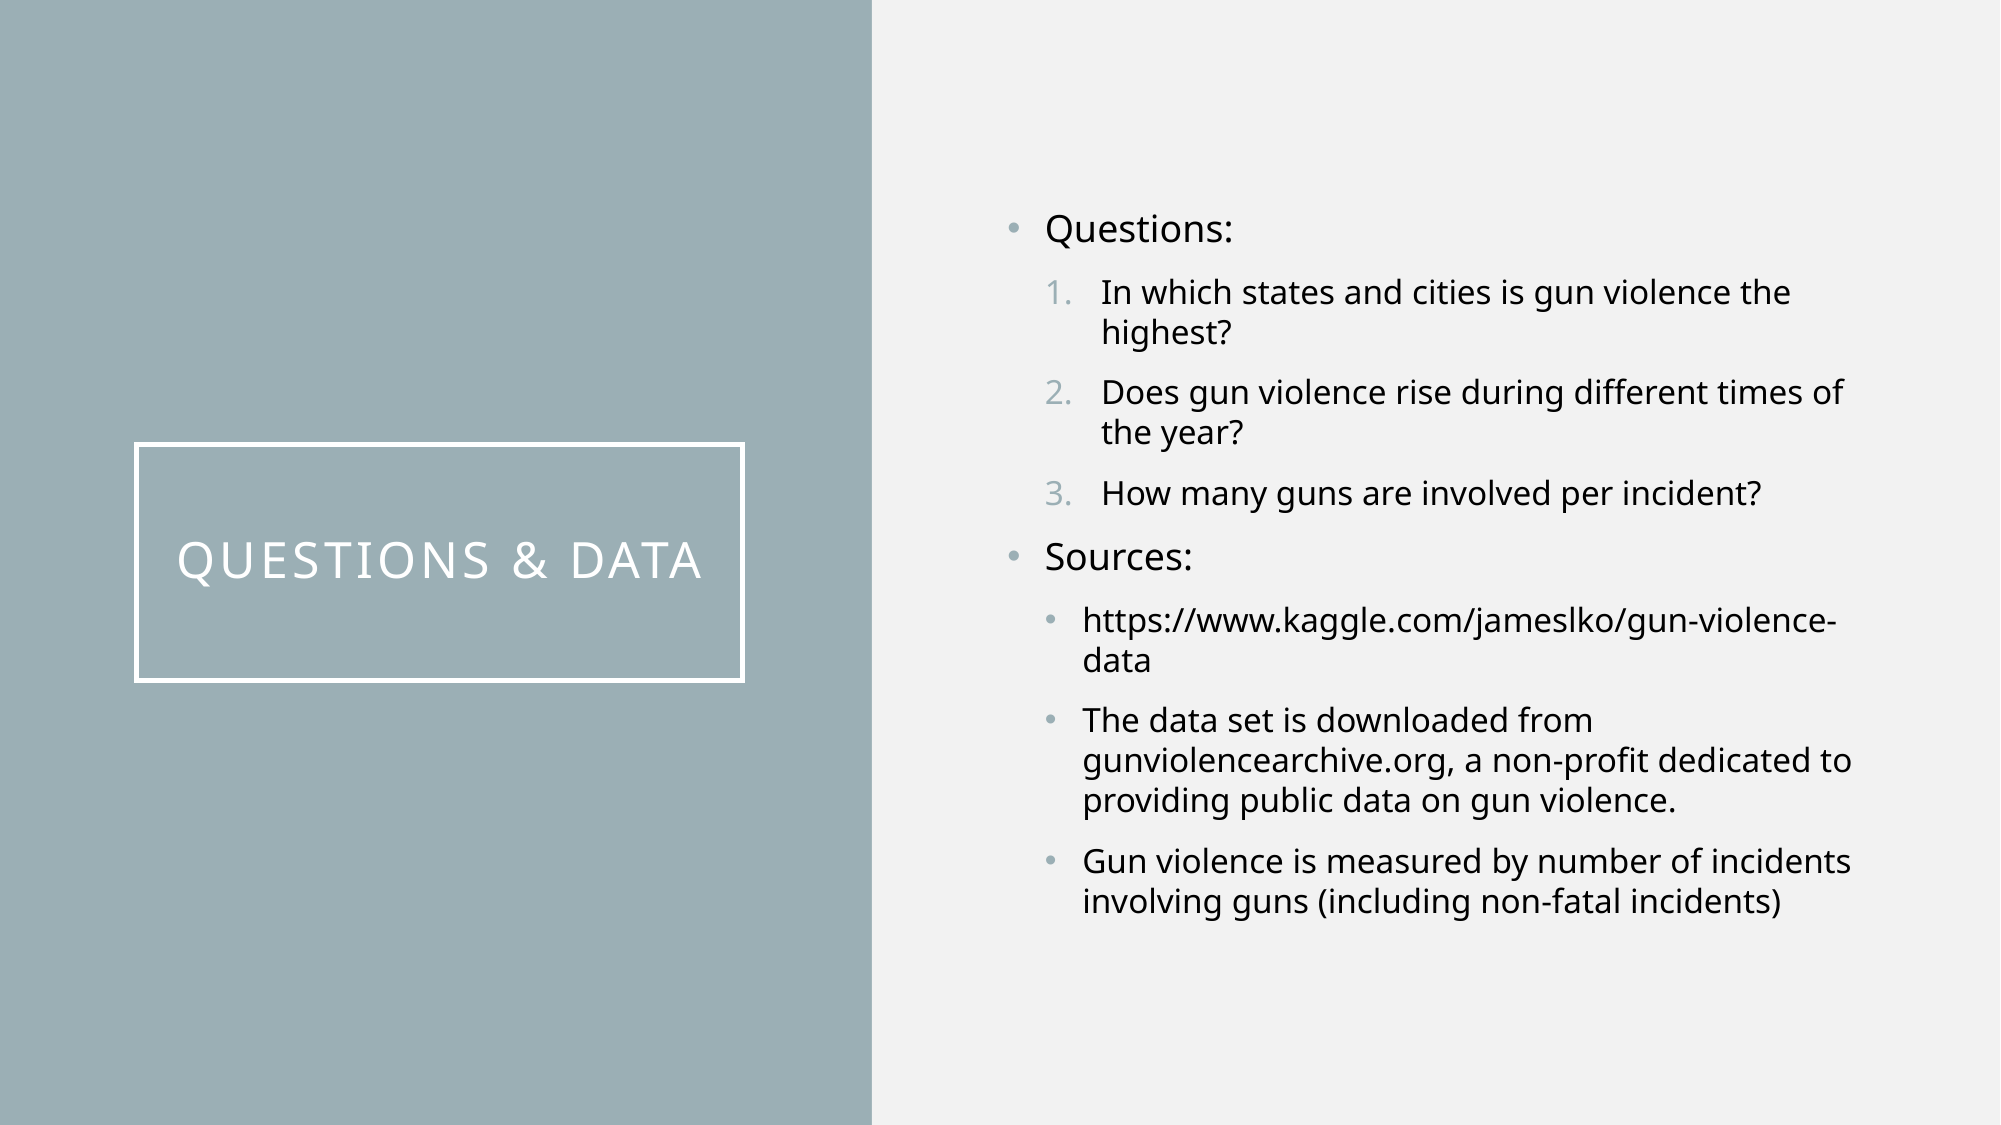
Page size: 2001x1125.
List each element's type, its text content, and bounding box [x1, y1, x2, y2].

text_box [871, 0, 2000, 1125]
title Questions & Data [134, 442, 745, 683]
list Questions: In which states and cities is gun violence the highest? Does gun violence rise during different times of the year? How many guns are involved per incident? Sources: https://www.kaggle.com/jameslko/gun-violence-data The data set is downloaded from gunviolencearchive.org, a non-profit dedicated to providing public data on gun violence. Gun violence is measured by number of incidents involving guns (including non-fatal incidents) [992, 131, 1880, 994]
